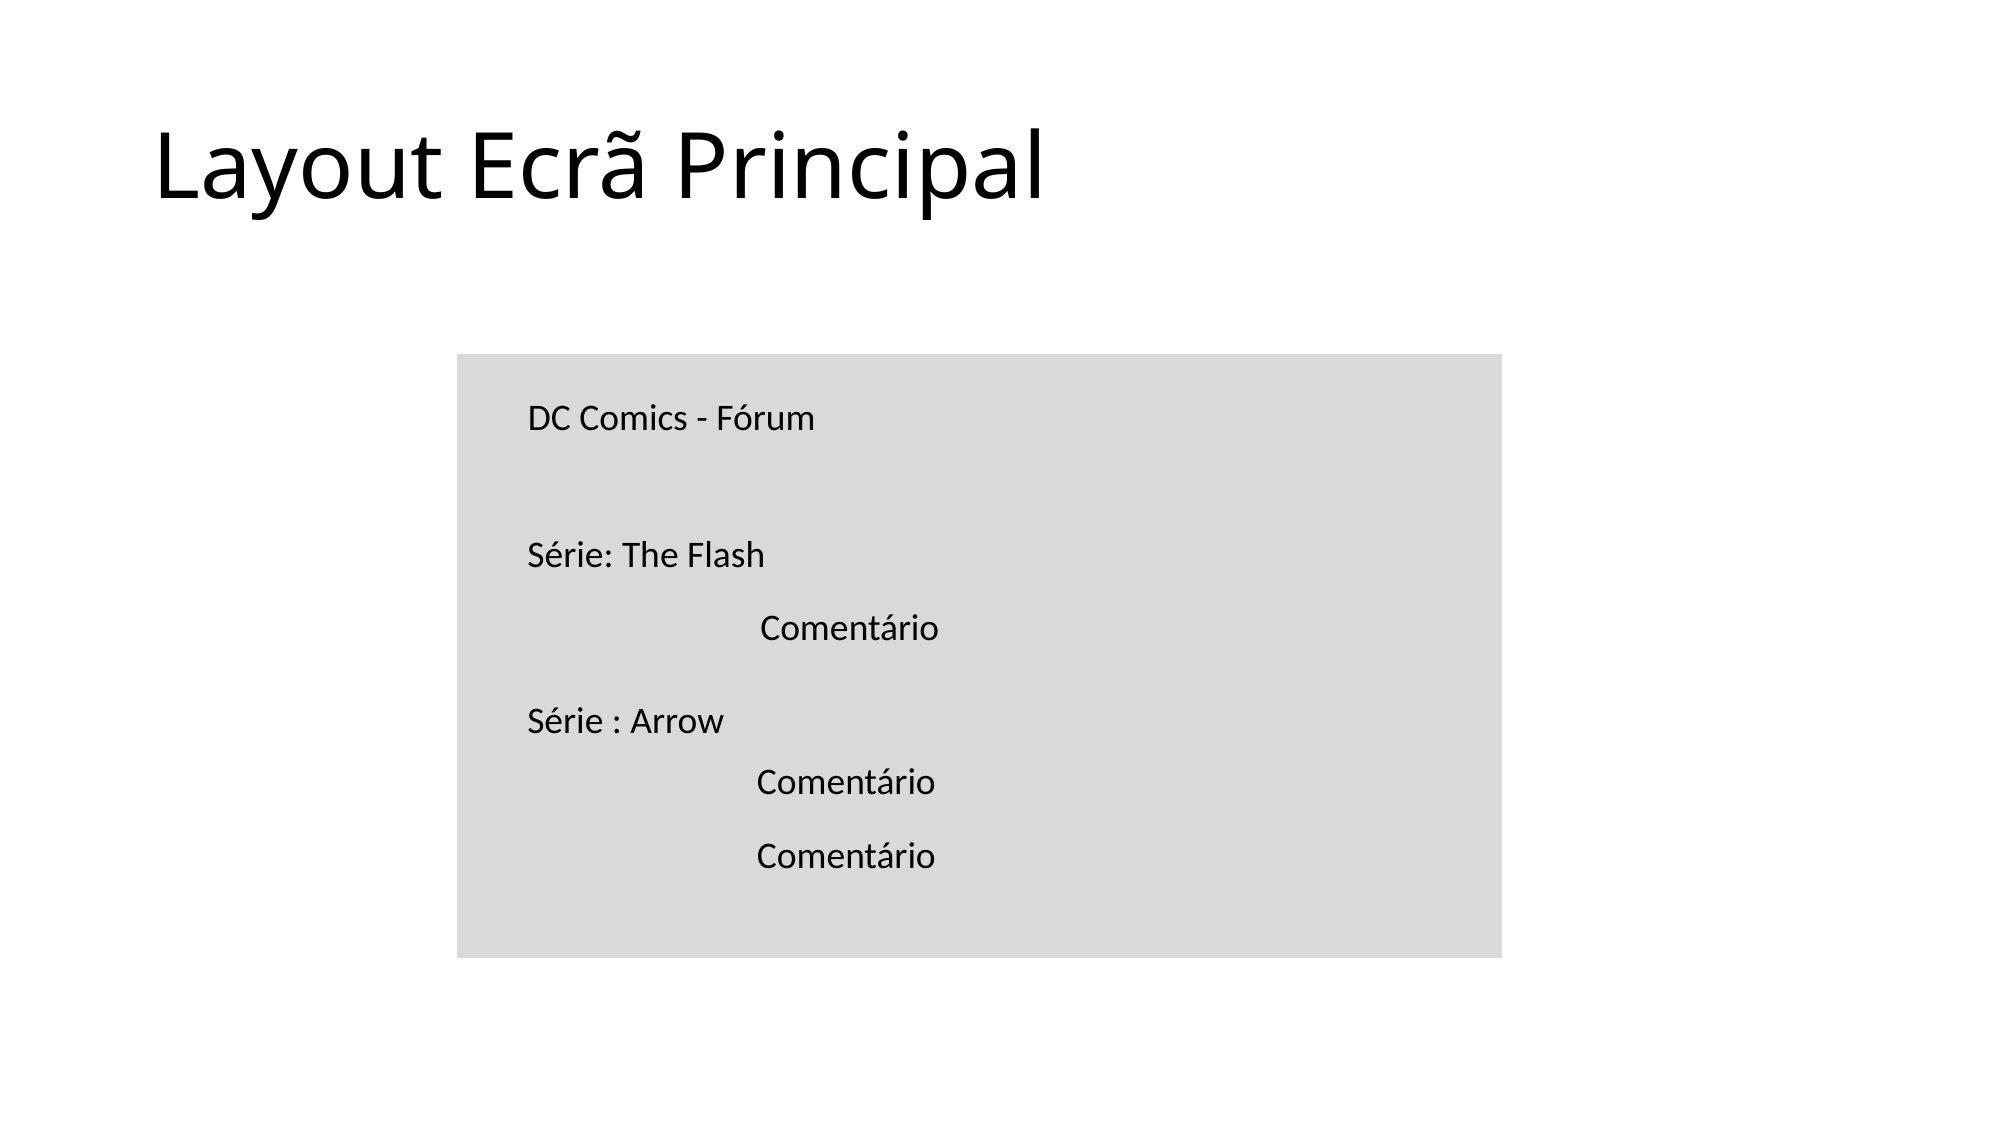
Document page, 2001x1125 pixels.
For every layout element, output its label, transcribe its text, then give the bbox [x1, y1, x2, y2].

text_box Comentário [742, 823, 951, 884]
text_box Série: The Flash [512, 522, 781, 583]
text_box Comentário [742, 749, 951, 810]
text_box DC Comics - Fórum [513, 385, 831, 446]
text_box [455, 352, 1504, 960]
text_box Série : Arrow [512, 688, 740, 749]
text_box Comentário [745, 595, 955, 656]
title Layout Ecrã Principal [137, 59, 1863, 278]
